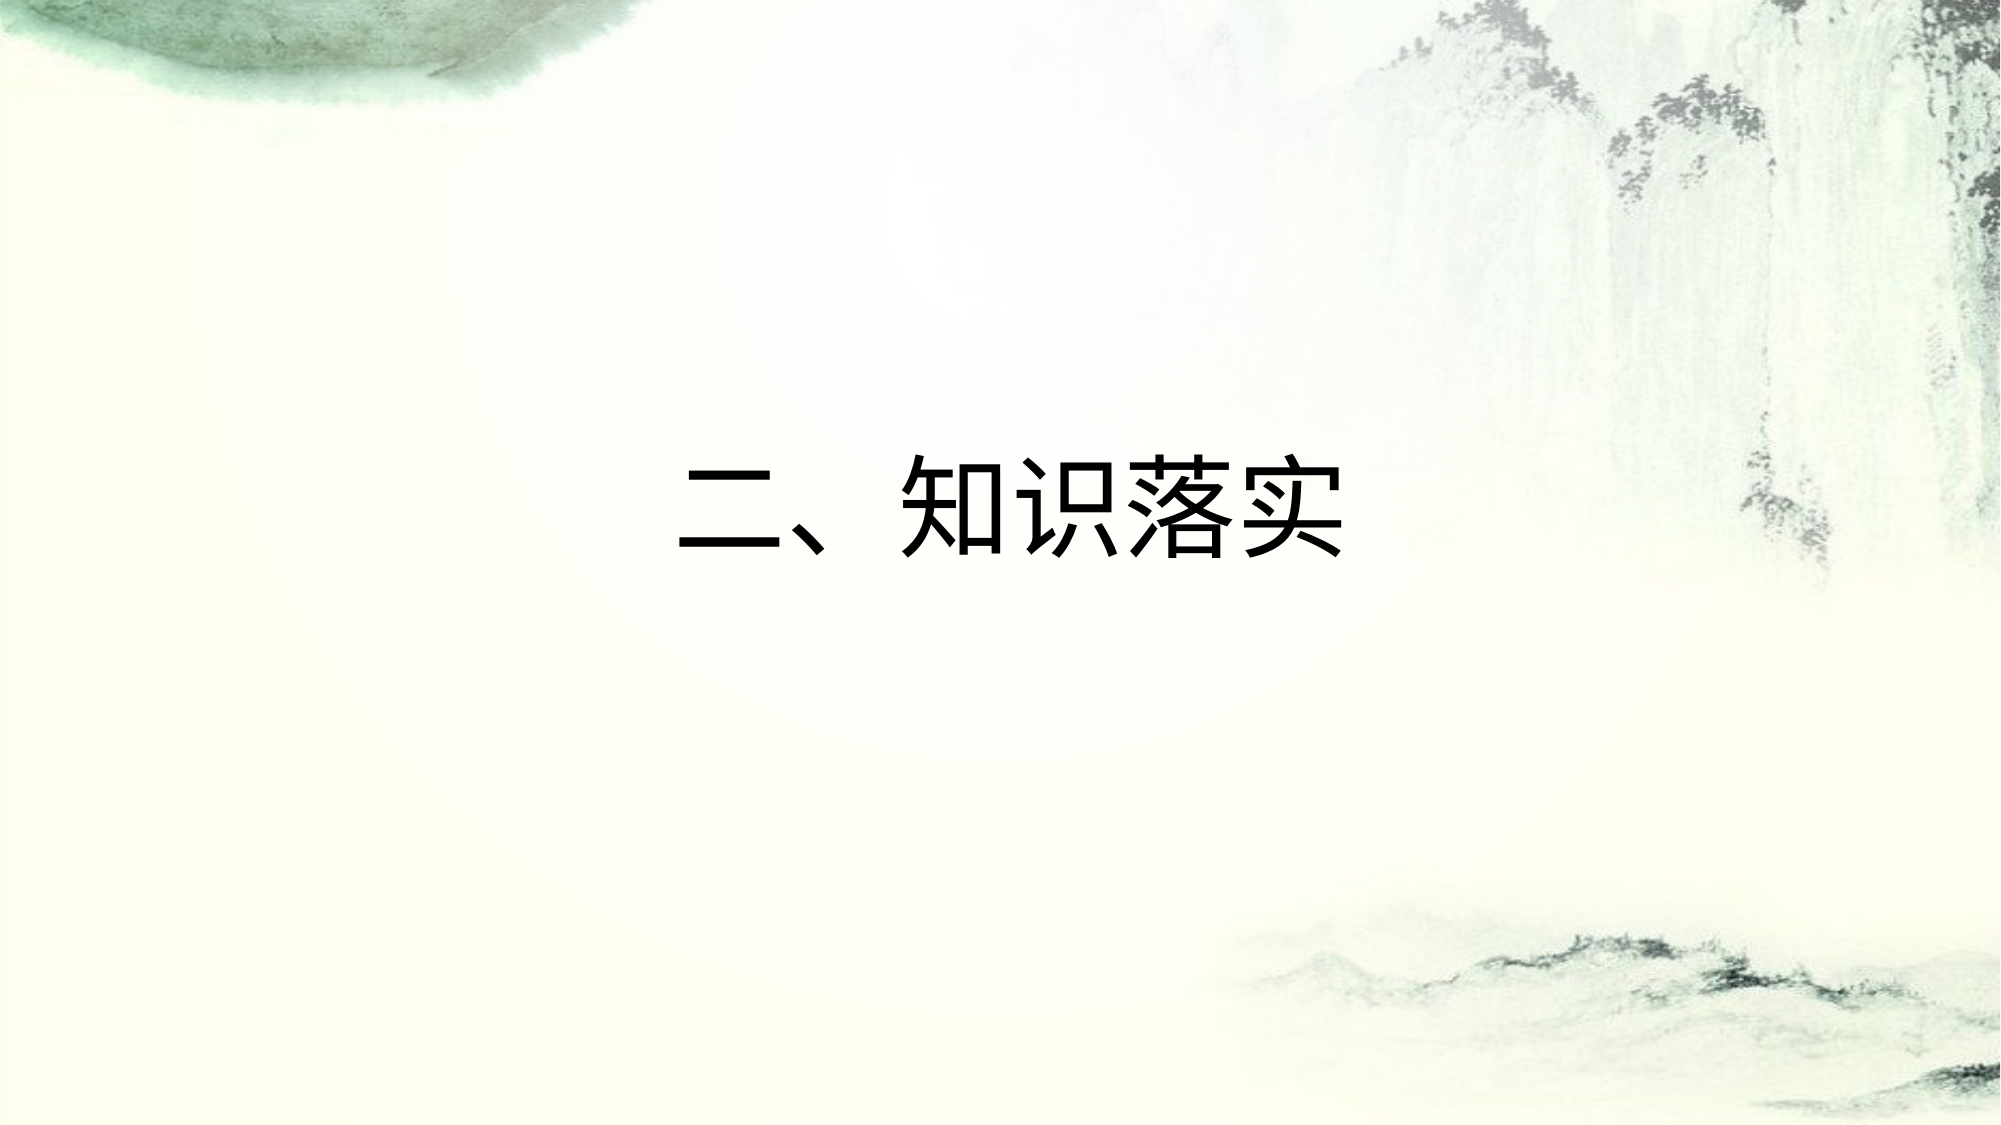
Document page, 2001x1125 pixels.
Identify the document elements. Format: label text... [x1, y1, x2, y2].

picture [0, 0, 2001, 1125]
title 二、知识落实 [608, 380, 1415, 645]
